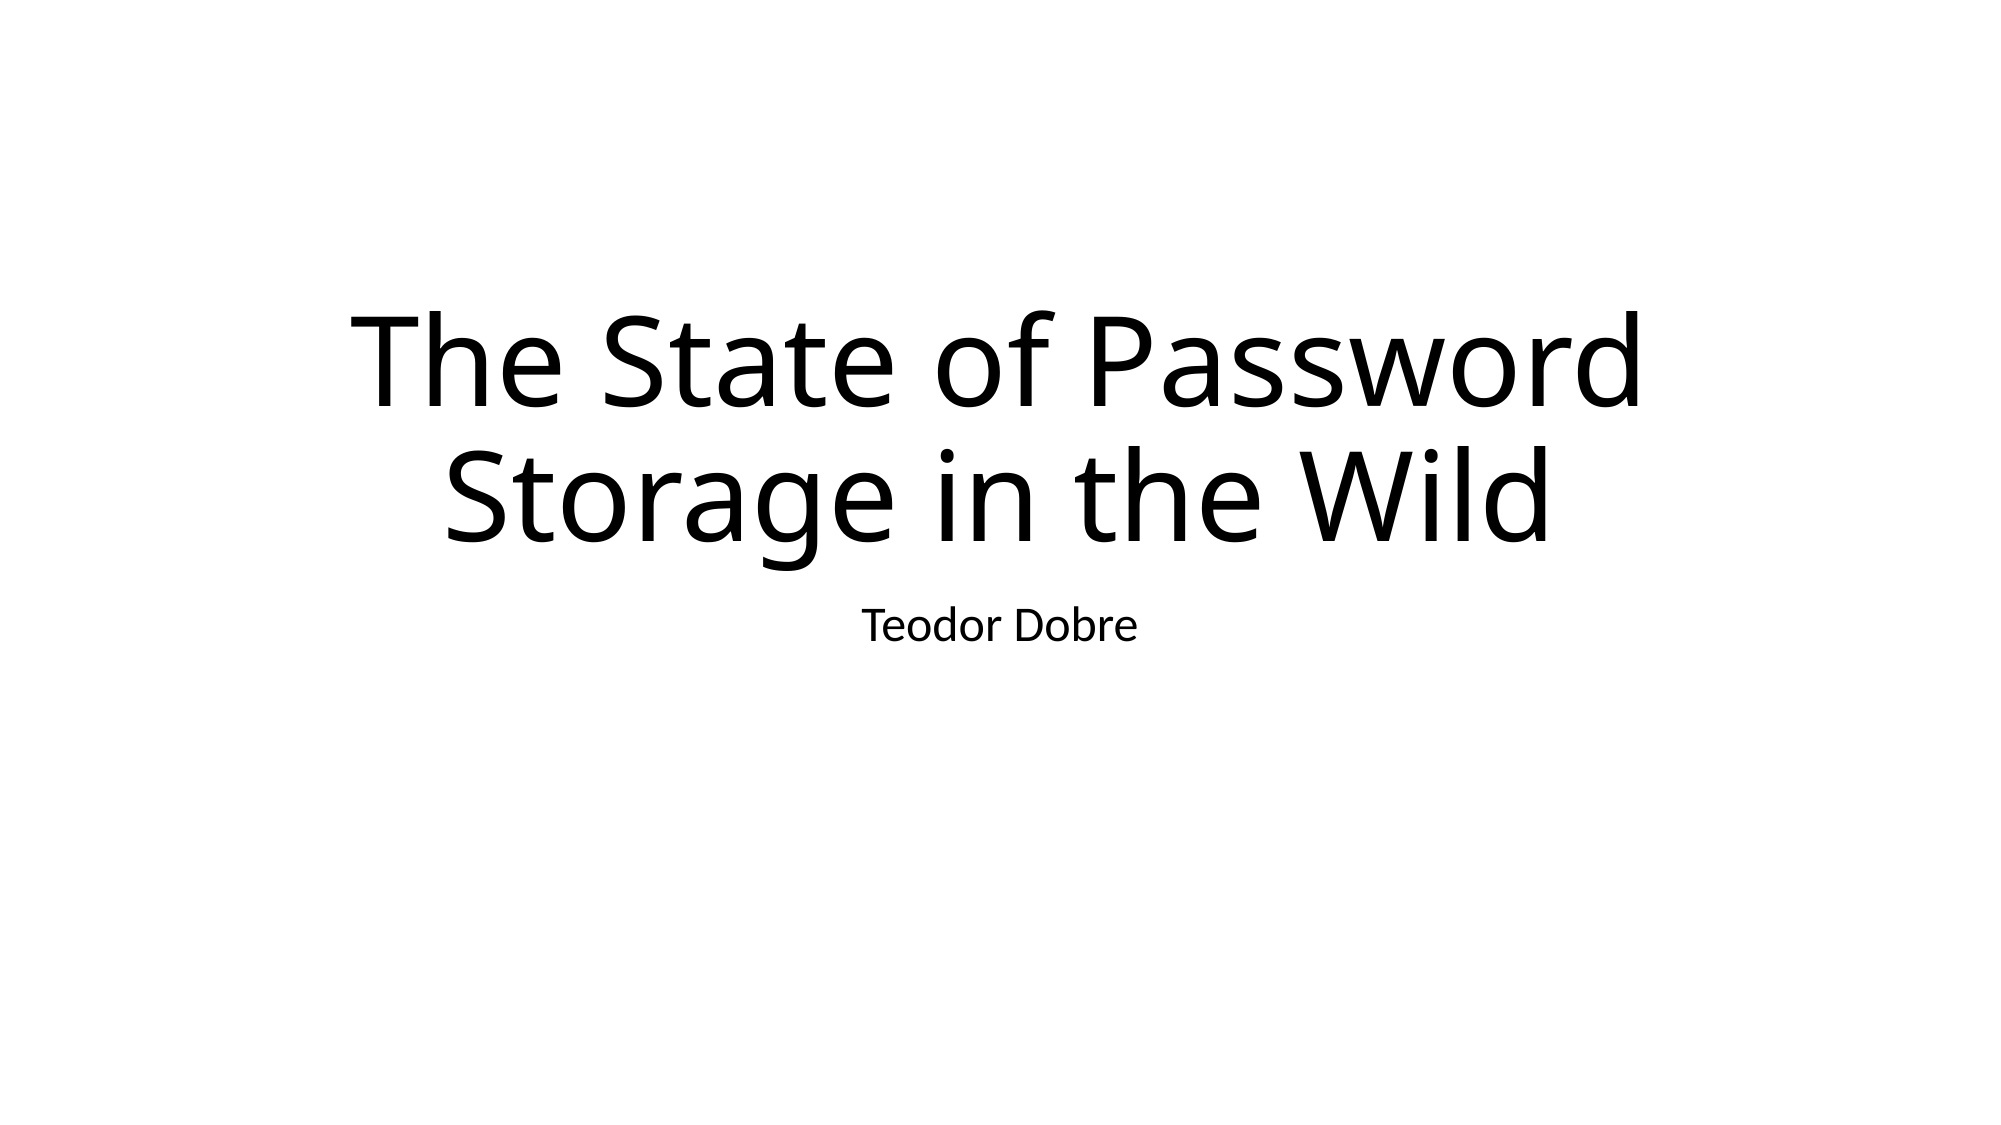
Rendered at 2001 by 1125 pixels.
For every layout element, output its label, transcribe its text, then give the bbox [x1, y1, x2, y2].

title The State of Password Storage in the Wild [249, 184, 1750, 576]
subtitle Teodor Dobre [249, 590, 1750, 863]
